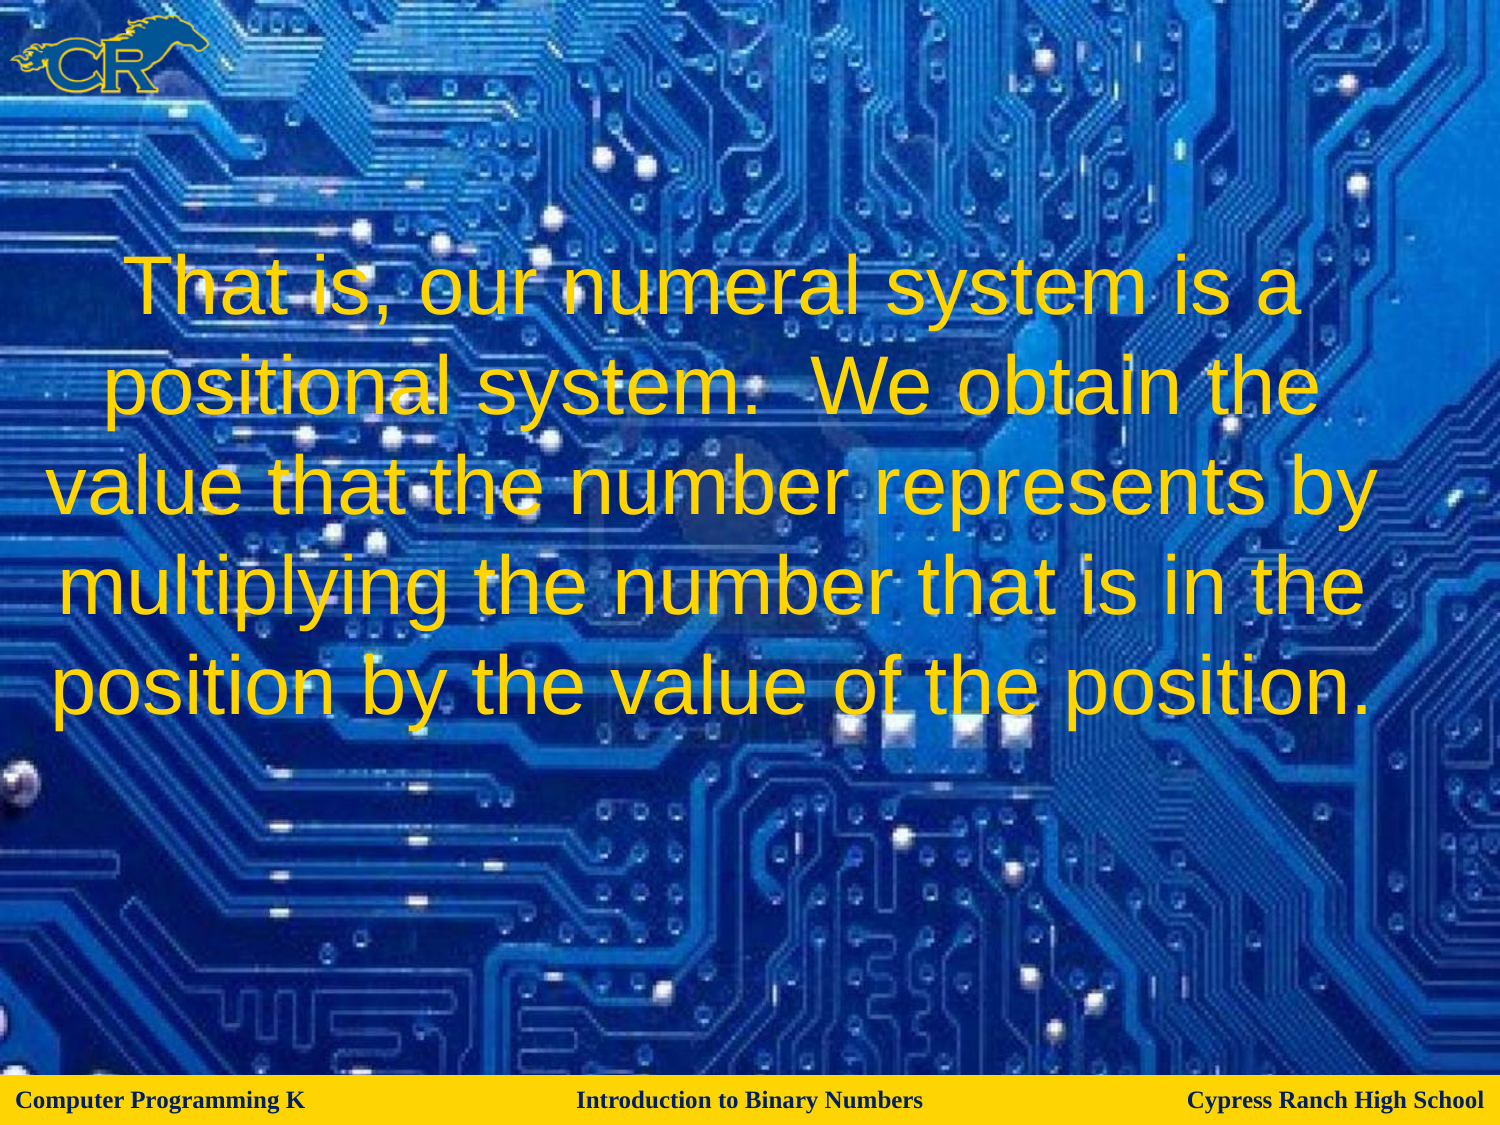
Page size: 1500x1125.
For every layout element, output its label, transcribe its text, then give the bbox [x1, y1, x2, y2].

title That is, our numeral system is a positional system. We obtain the value that the number represents by multiplying the number that is in the position by the value of the position. [0, 99, 1425, 863]
picture [0, 0, 1500, 1075]
